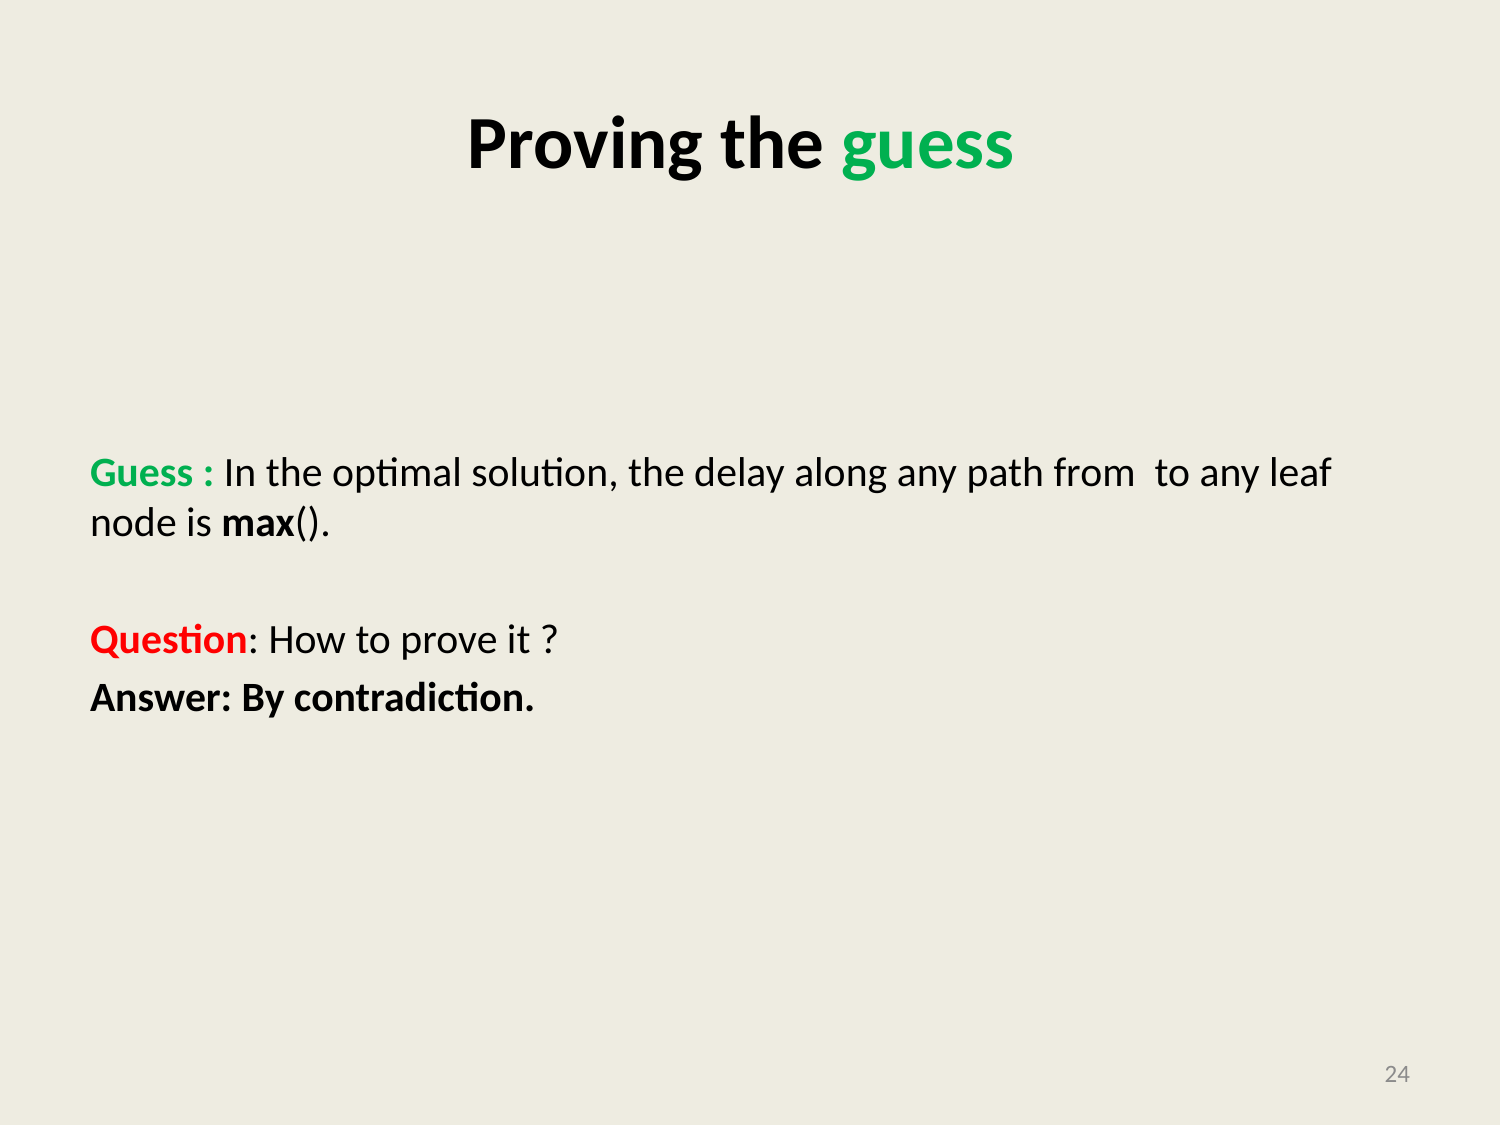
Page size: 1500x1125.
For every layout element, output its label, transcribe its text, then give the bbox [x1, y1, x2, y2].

title Proving the guess [75, 45, 1425, 233]
slide_number 24 [1074, 1042, 1425, 1103]
